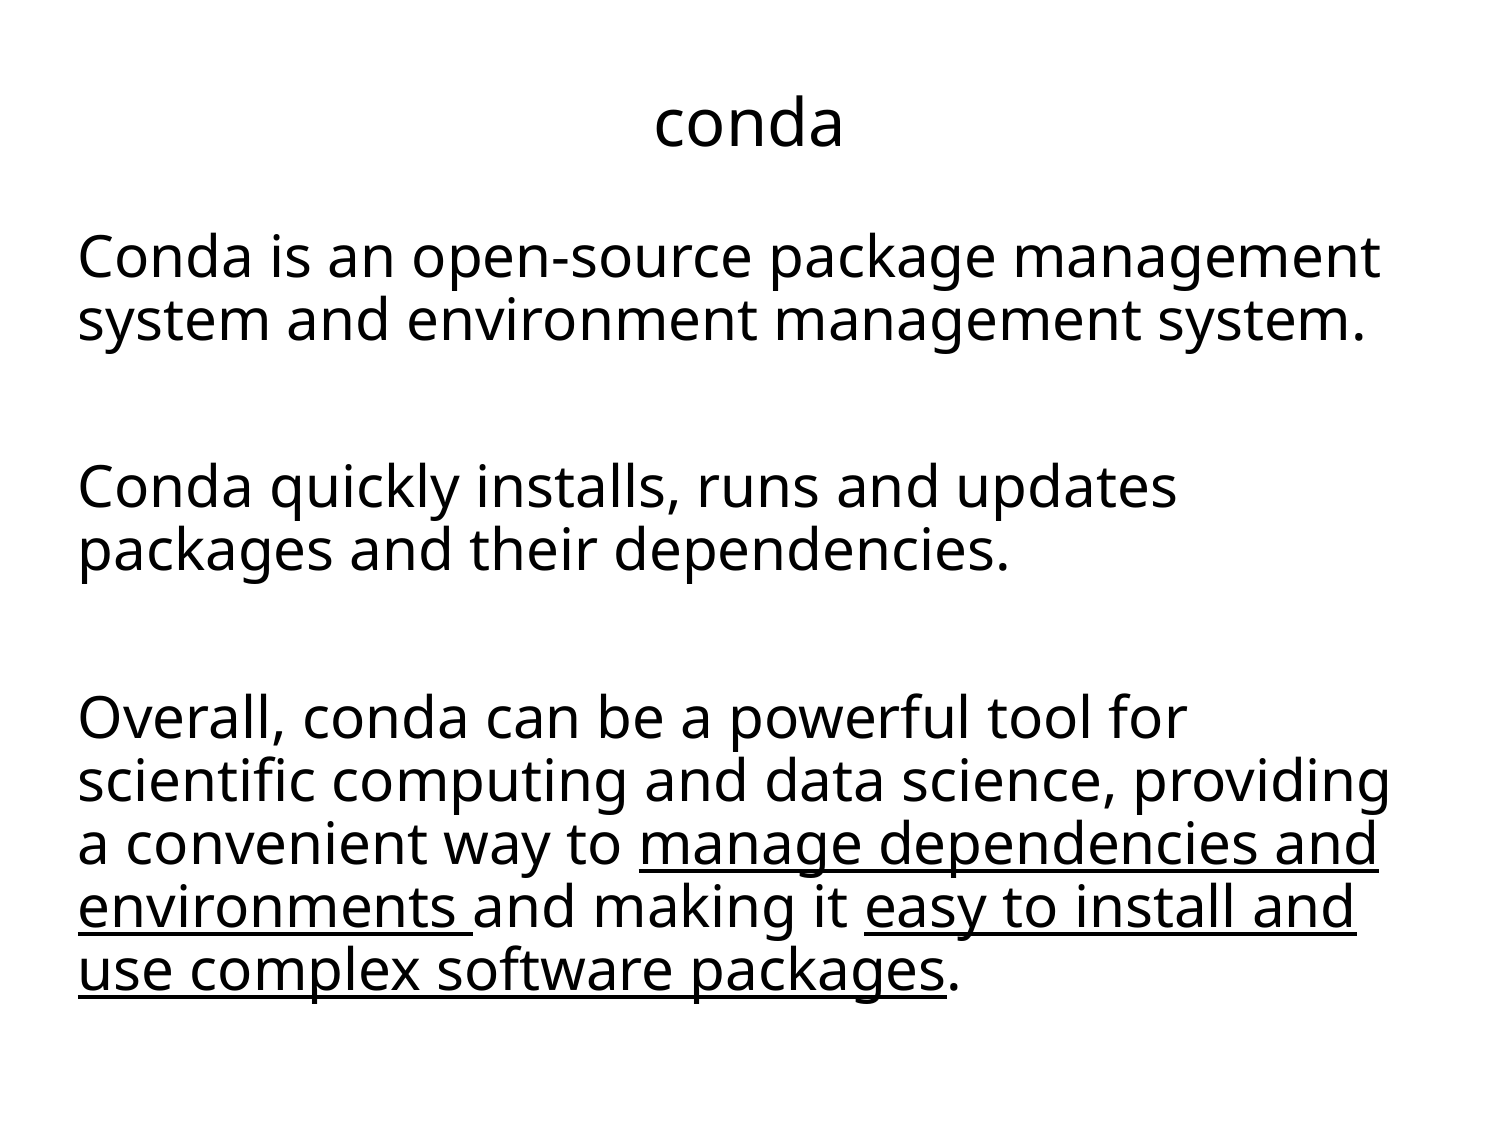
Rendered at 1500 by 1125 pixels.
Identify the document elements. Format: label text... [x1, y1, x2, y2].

title conda [103, 59, 1397, 189]
list Conda is an open-source package management system and environment management system. Conda quickly installs, runs and updates packages and their dependencies. Overall, conda can be a powerful tool for scientific computing and data science, providing a convenient way to manage dependencies and environments and making it easy to install and use complex software packages. [62, 219, 1438, 997]
